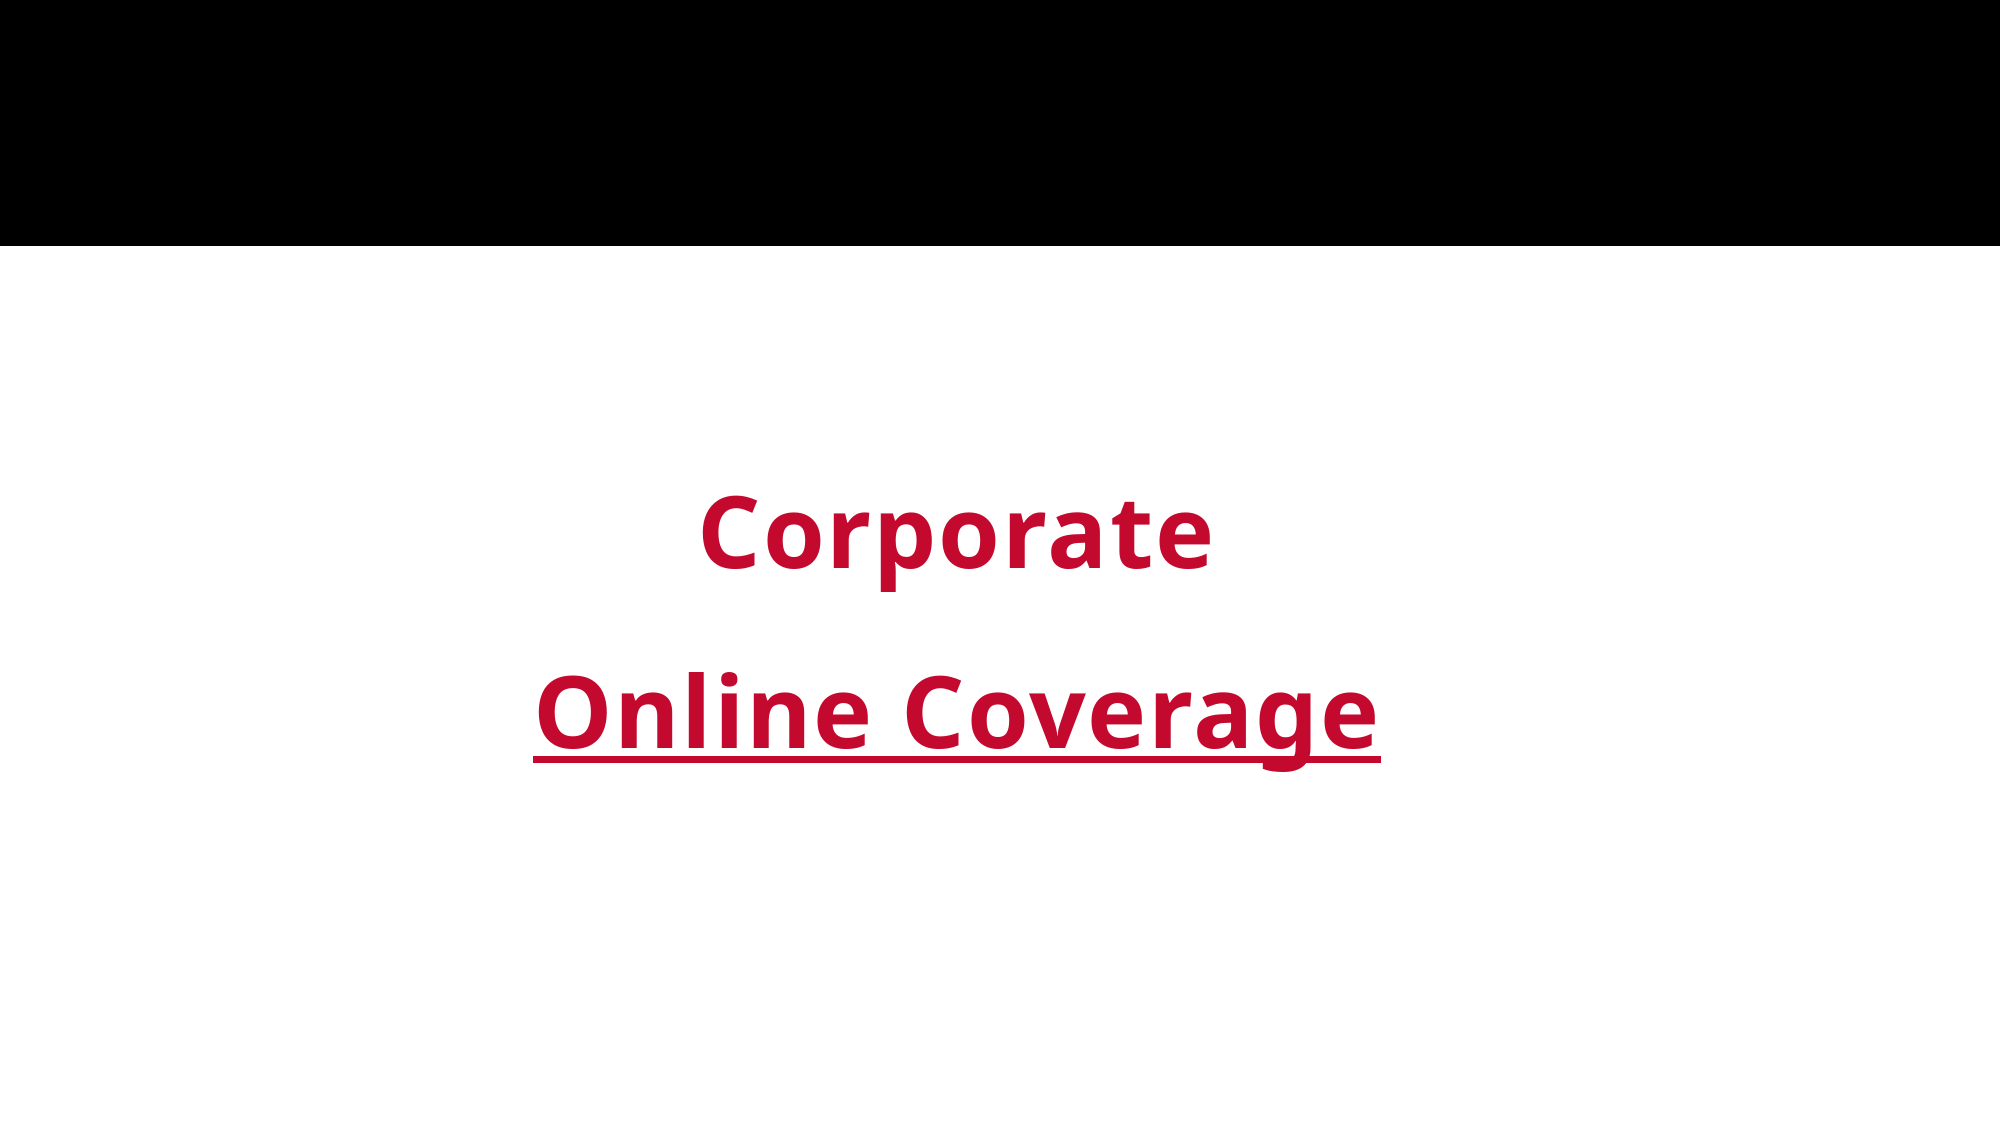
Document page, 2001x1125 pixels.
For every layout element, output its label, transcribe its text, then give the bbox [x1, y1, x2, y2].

text_box [0, 0, 2000, 246]
title Corporate Online Coverage [436, 458, 1477, 769]
